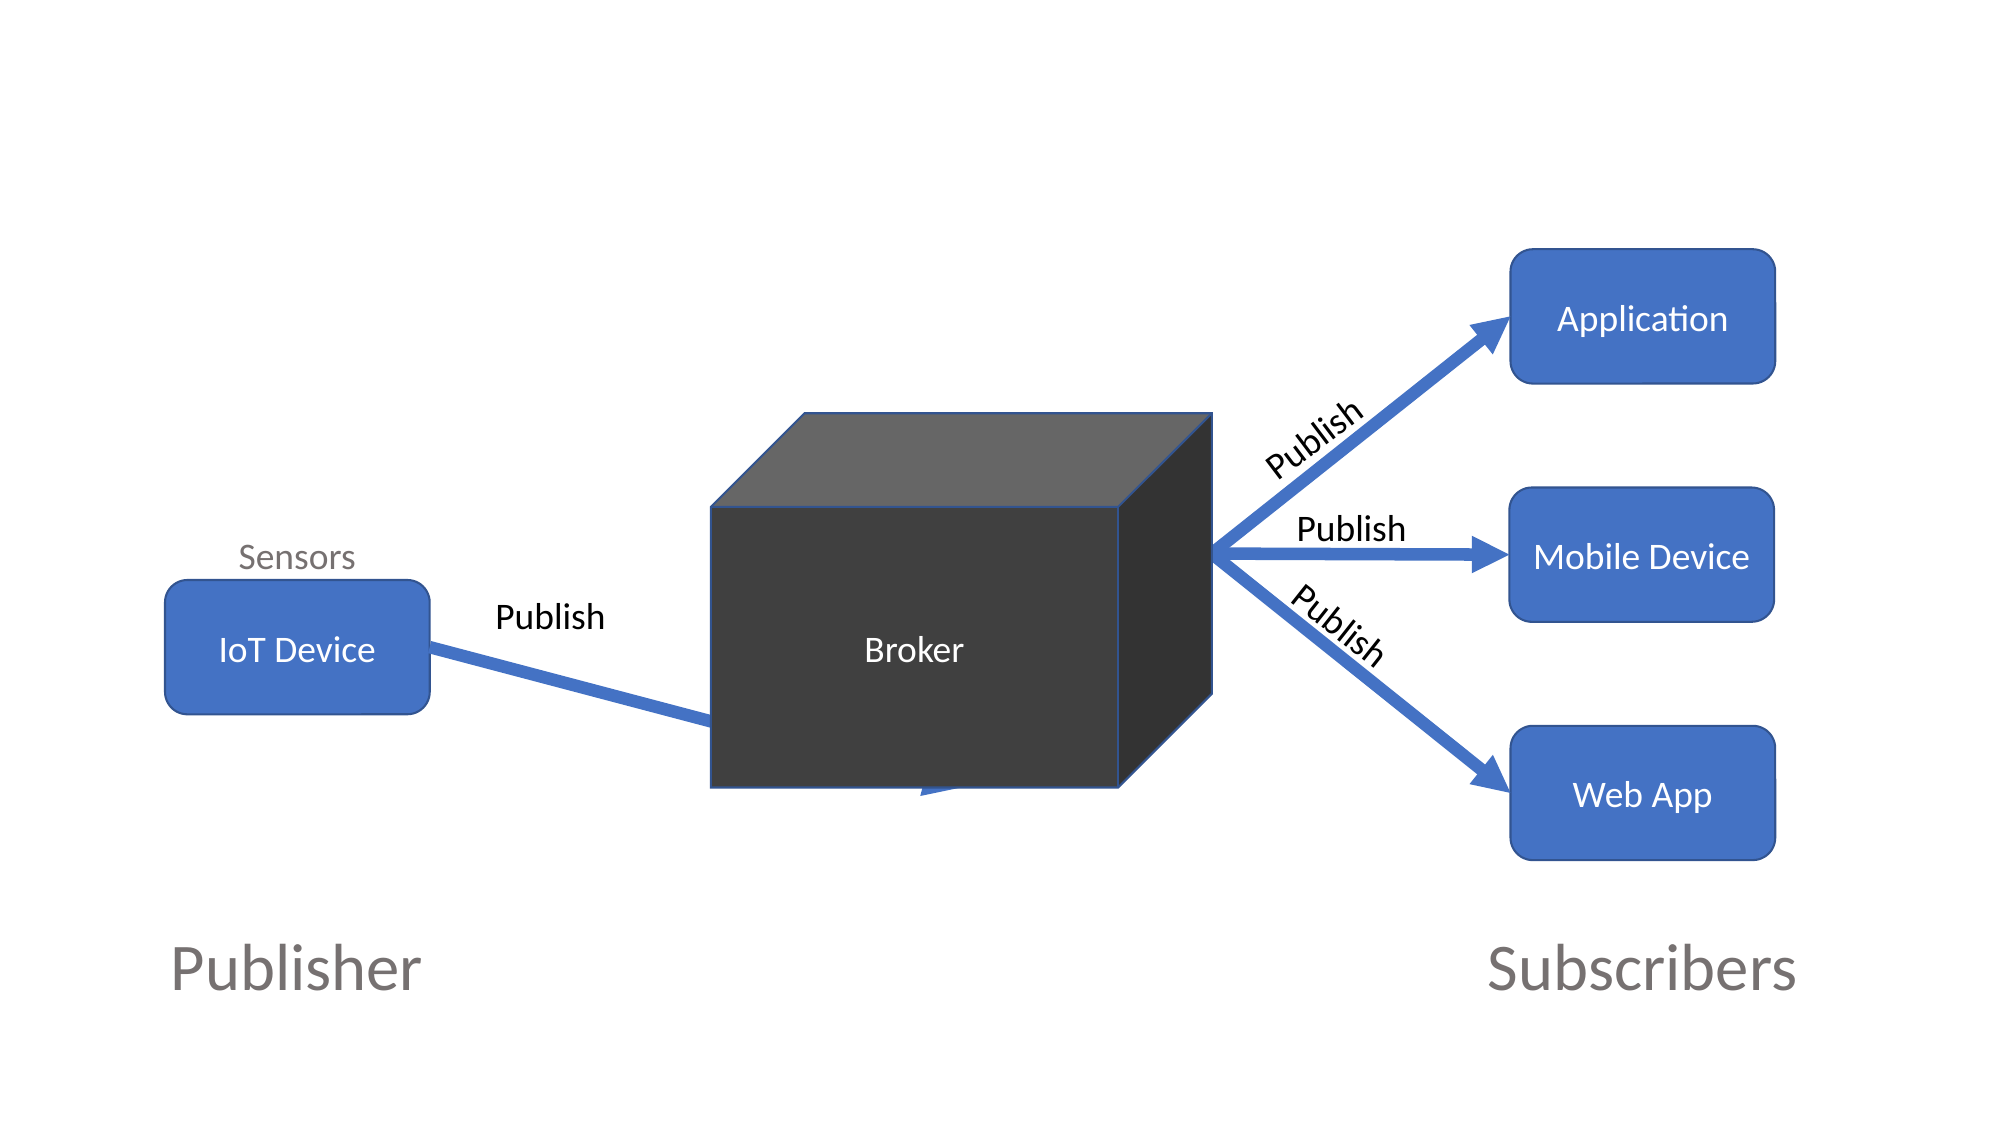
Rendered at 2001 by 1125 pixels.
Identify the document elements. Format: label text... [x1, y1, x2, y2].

text_box IoT Device [163, 578, 431, 716]
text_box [1211, 553, 1511, 793]
text_box Publisher [156, 916, 439, 1011]
text_box Publish [480, 585, 621, 645]
text_box Subscribers [1473, 916, 1813, 1011]
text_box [1211, 316, 1511, 553]
text_box Web App [1509, 724, 1777, 862]
text_box Mobile Device [1511, 486, 1776, 623]
text_box Application [1509, 248, 1777, 385]
text_box Sensors [223, 524, 371, 585]
text_box Broker [709, 412, 1211, 789]
